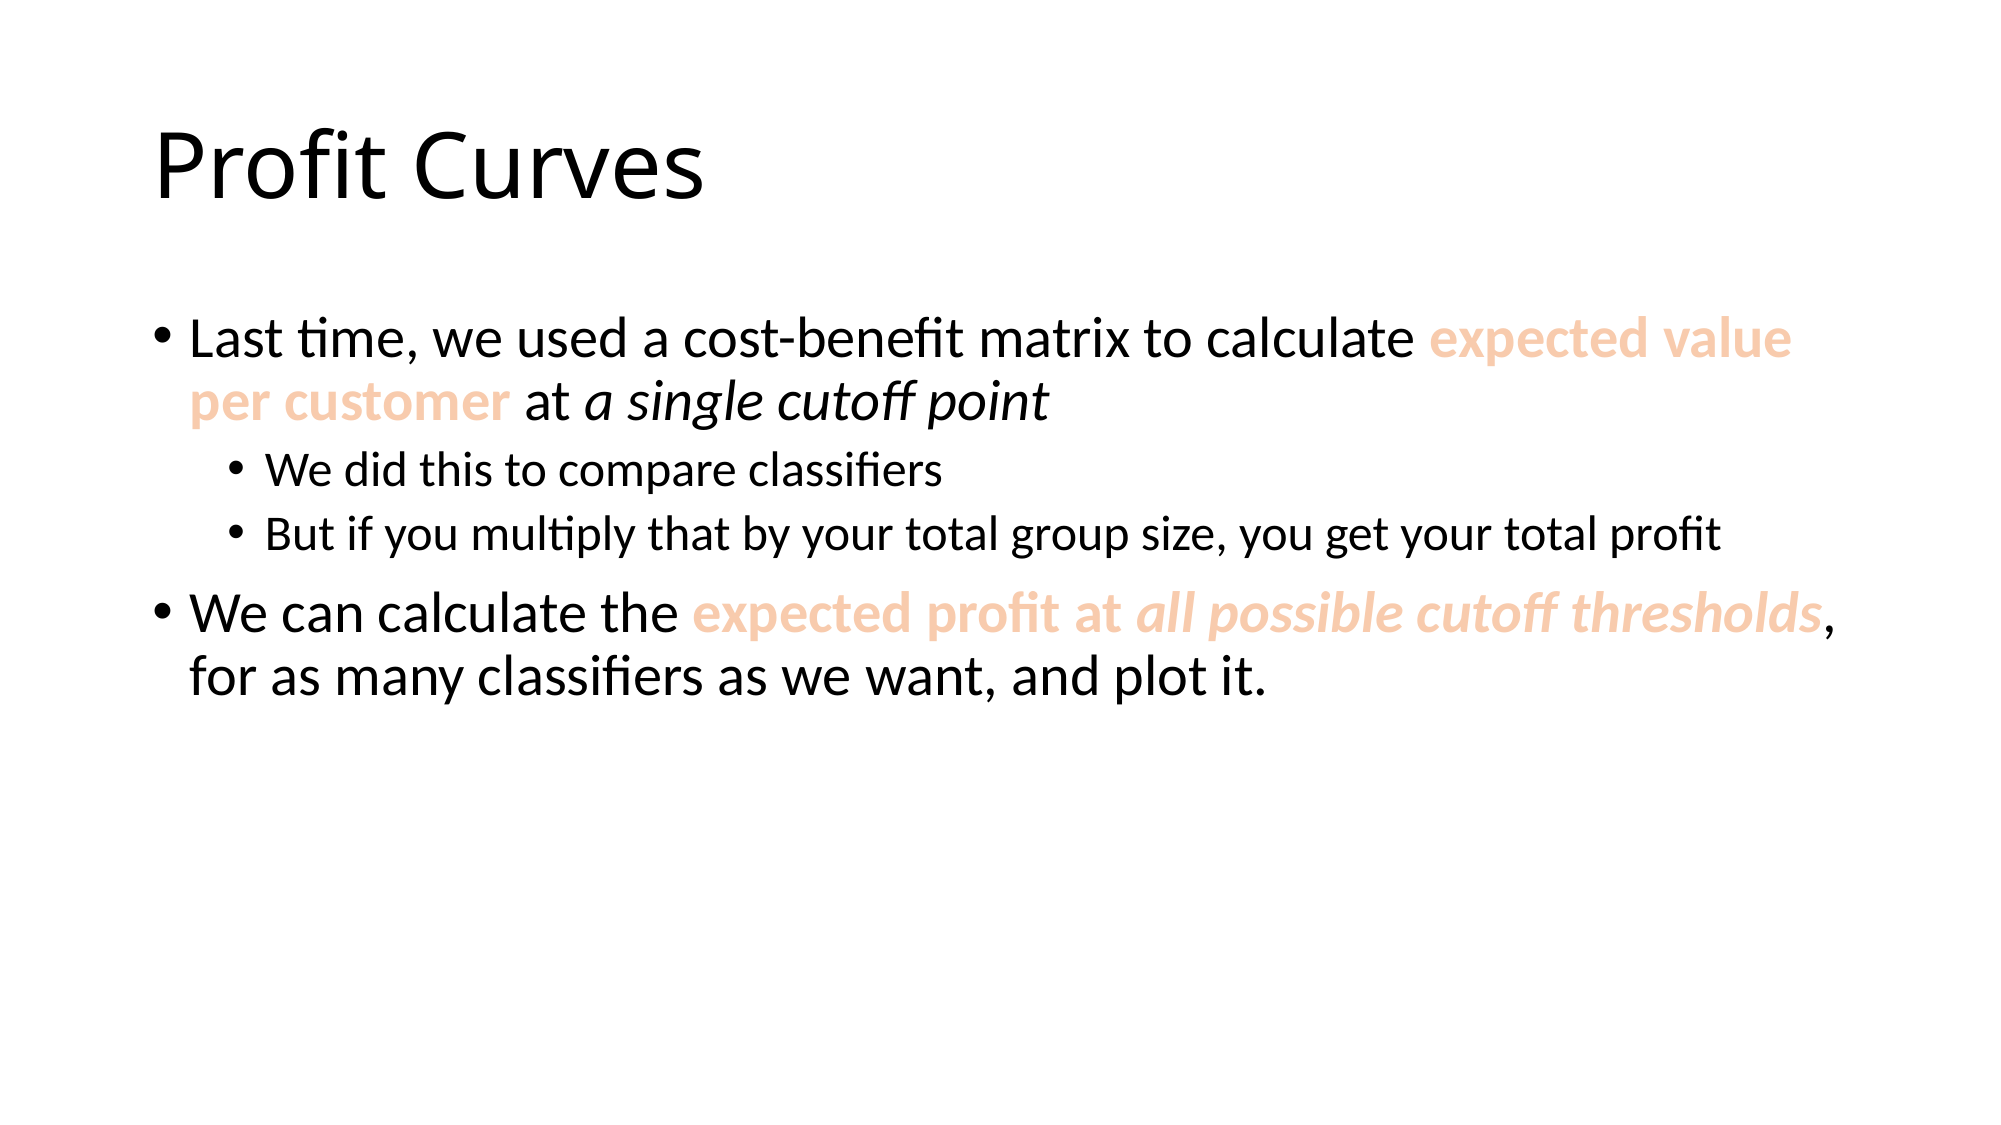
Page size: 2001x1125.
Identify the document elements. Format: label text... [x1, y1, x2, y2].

list Last time, we used a cost-benefit matrix to calculate expected value per customer at a single cutoff point We did this to compare classifiers But if you multiply that by your total group size, you get your total profit We can calculate the expected profit at all possible cutoff thresholds, for as many classifiers as we want, and plot it. [137, 299, 1863, 1014]
title Profit Curves [137, 59, 1863, 278]
